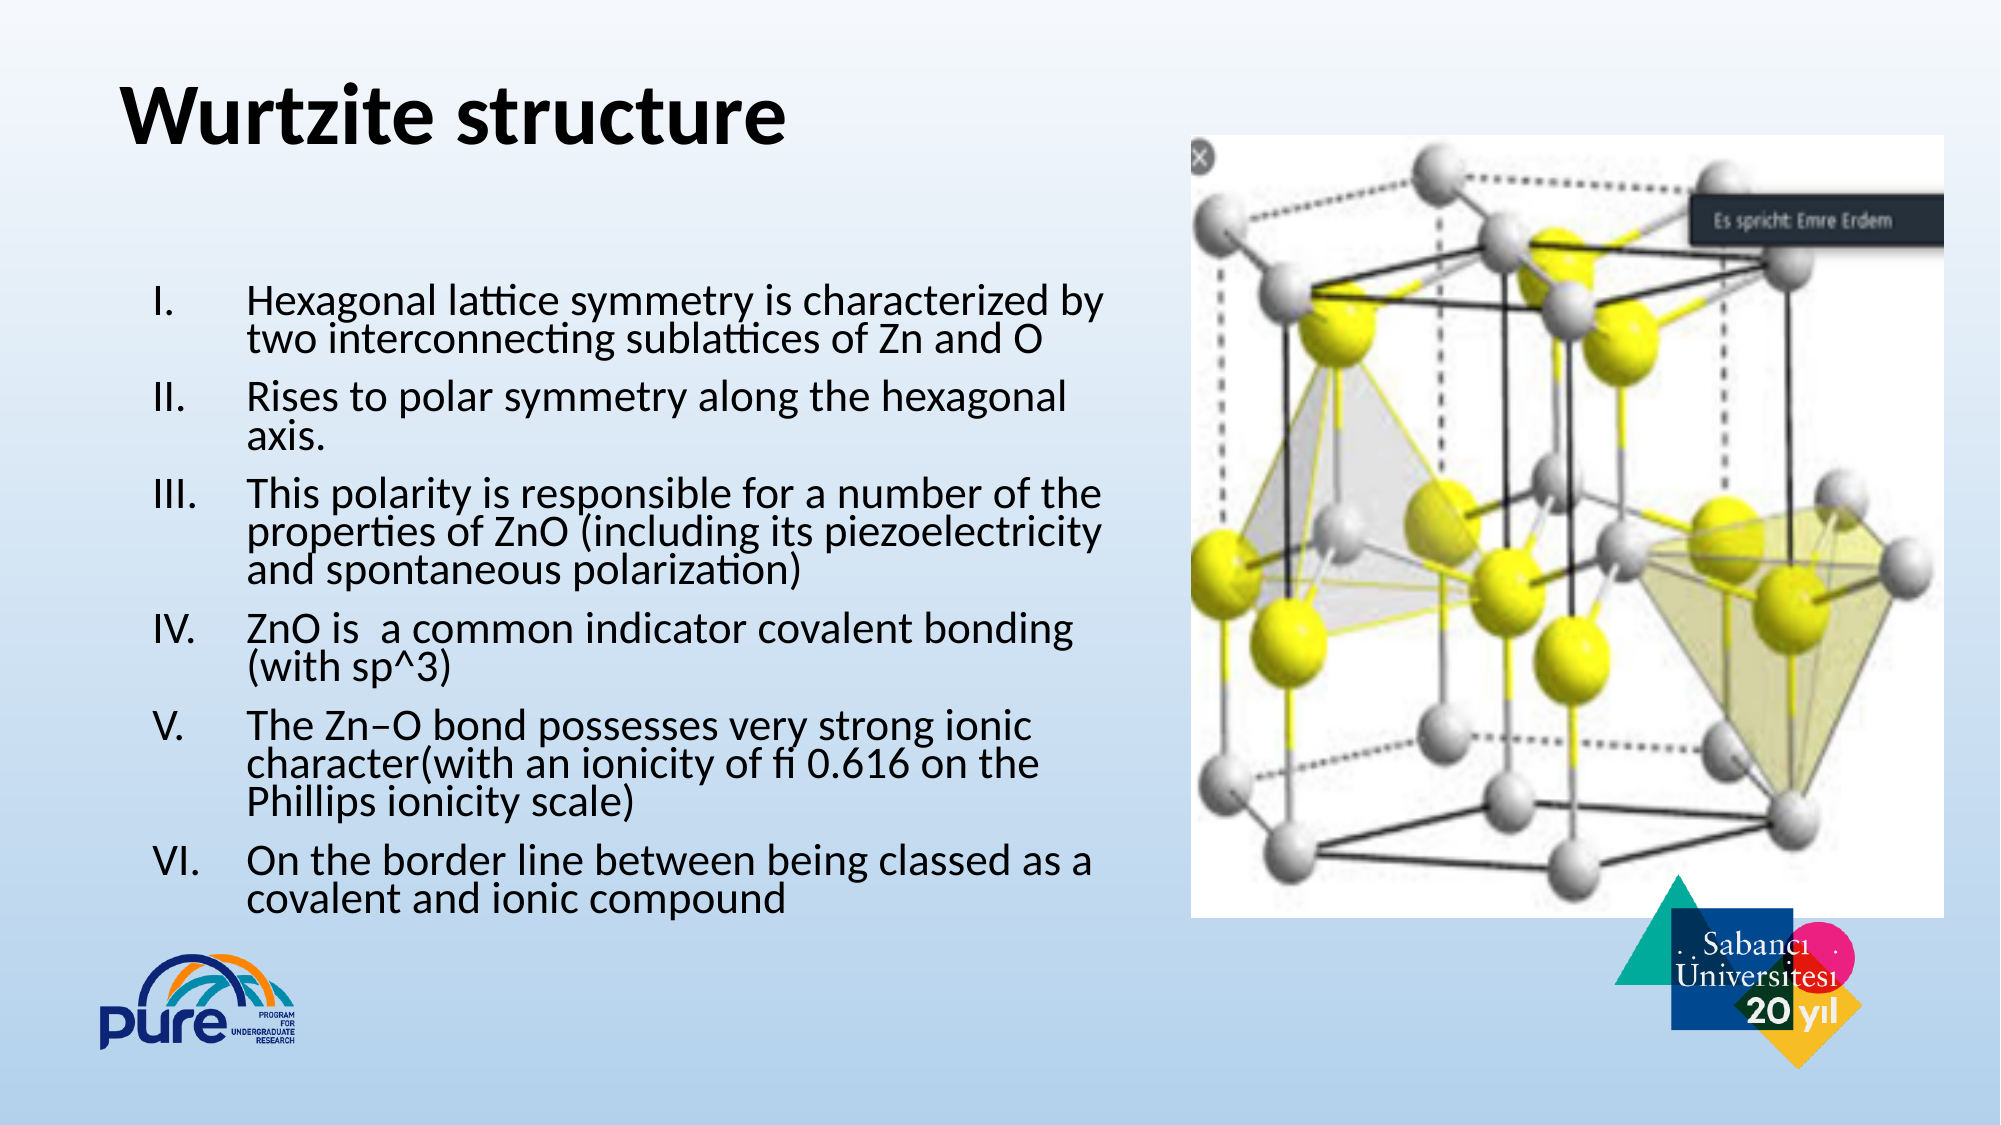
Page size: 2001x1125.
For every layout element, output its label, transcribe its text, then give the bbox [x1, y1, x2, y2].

picture [1190, 135, 1945, 1069]
picture [74, 934, 320, 1069]
list Hexagonal lattice symmetry is characterized by two interconnecting sublattices of Zn and O Rises to polar symmetry along the hexagonal axis. This polarity is responsible for a number of the properties of ZnO (including its piezoelectricity and spontaneous polarization) ZnO is a common indicator covalent bonding (with sp^3) The Zn–O bond possesses very strong ionic character(with an ionicity of fi 0.616 on the Phillips ionicity scale) On the border line between being classed as a covalent and ionic compound [137, 277, 1158, 992]
title Wurtzite structure [104, 59, 1830, 278]
